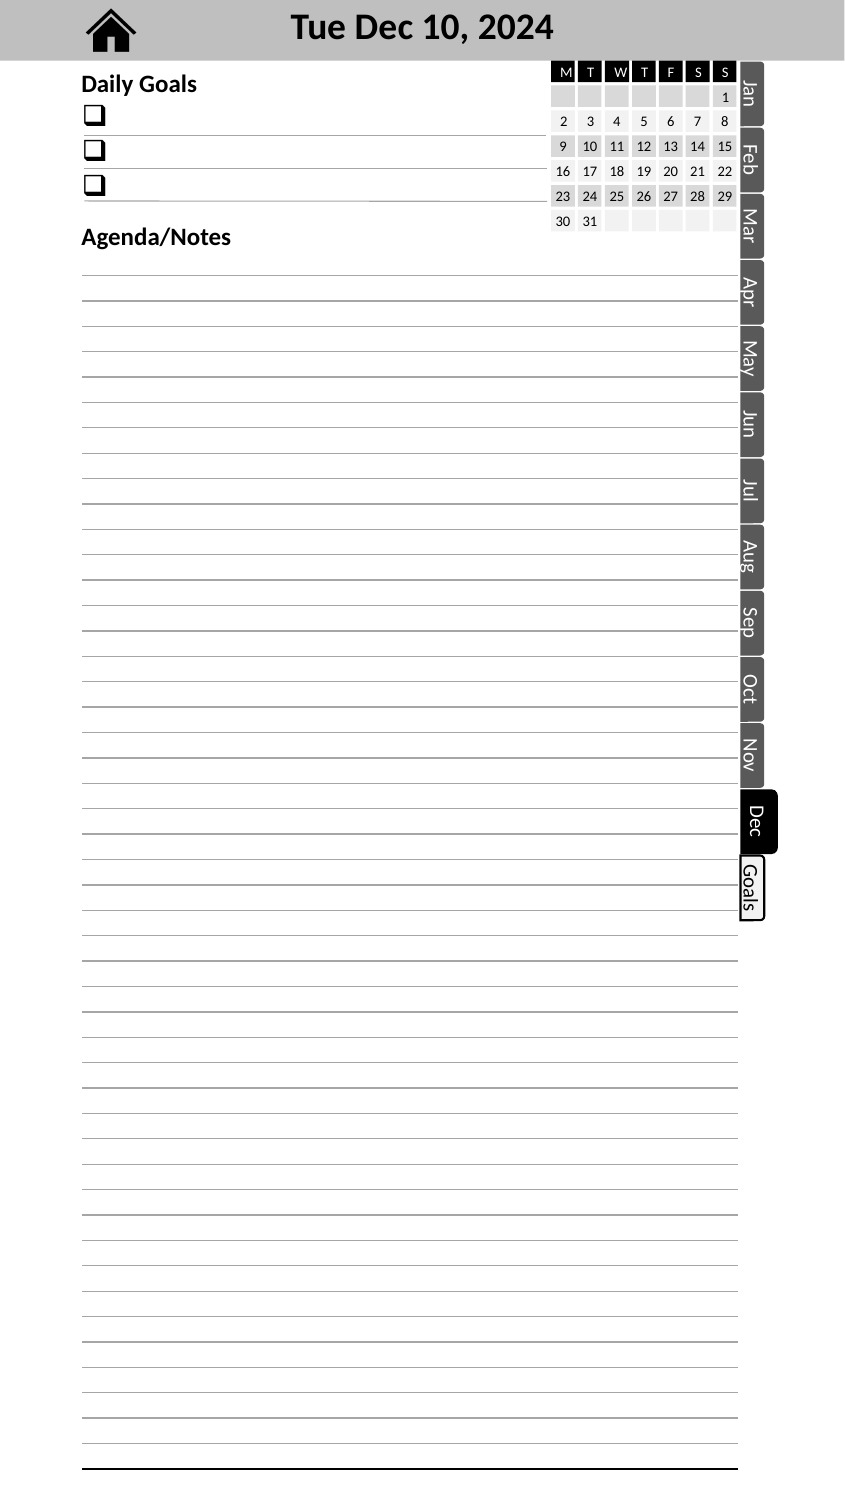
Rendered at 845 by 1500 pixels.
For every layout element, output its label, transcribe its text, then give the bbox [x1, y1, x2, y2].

picture [82, 1, 140, 59]
list Tue Dec 10, 2024 [190, 0, 655, 61]
